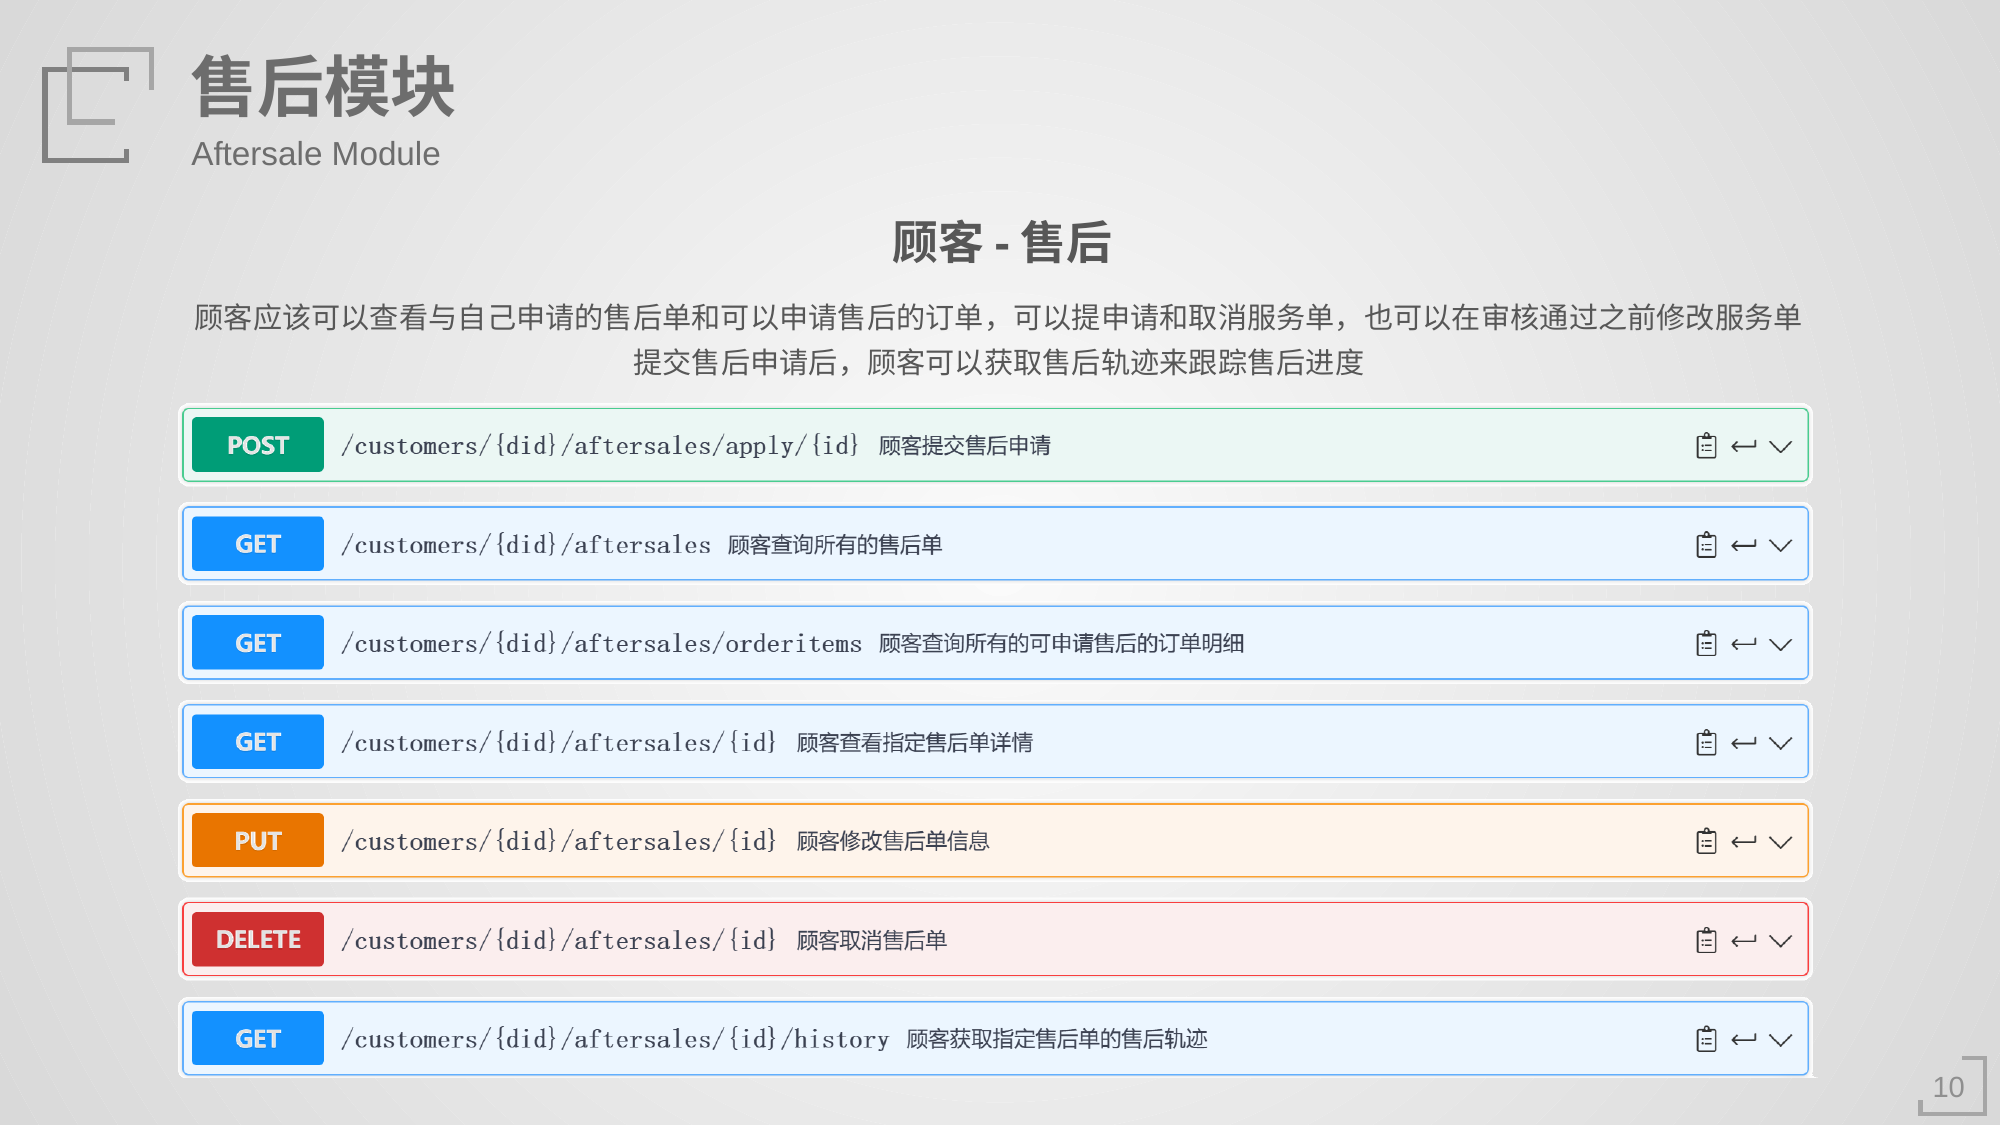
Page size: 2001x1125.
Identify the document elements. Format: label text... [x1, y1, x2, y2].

text_box 顾客应该可以查看与自己申请的售后单和可以申请售后的订单，可以提申请和取消服务单，也可以在审核通过之前修改服务单 提交售后申请后，顾客可以获取售后轨迹来跟踪售后进度 [177, 281, 1821, 387]
text_box 顾客-售后 [877, 206, 1133, 277]
text_box 售后模块 [175, 36, 473, 132]
picture [176, 403, 1821, 1078]
text_box Aftersale Module [176, 124, 555, 180]
